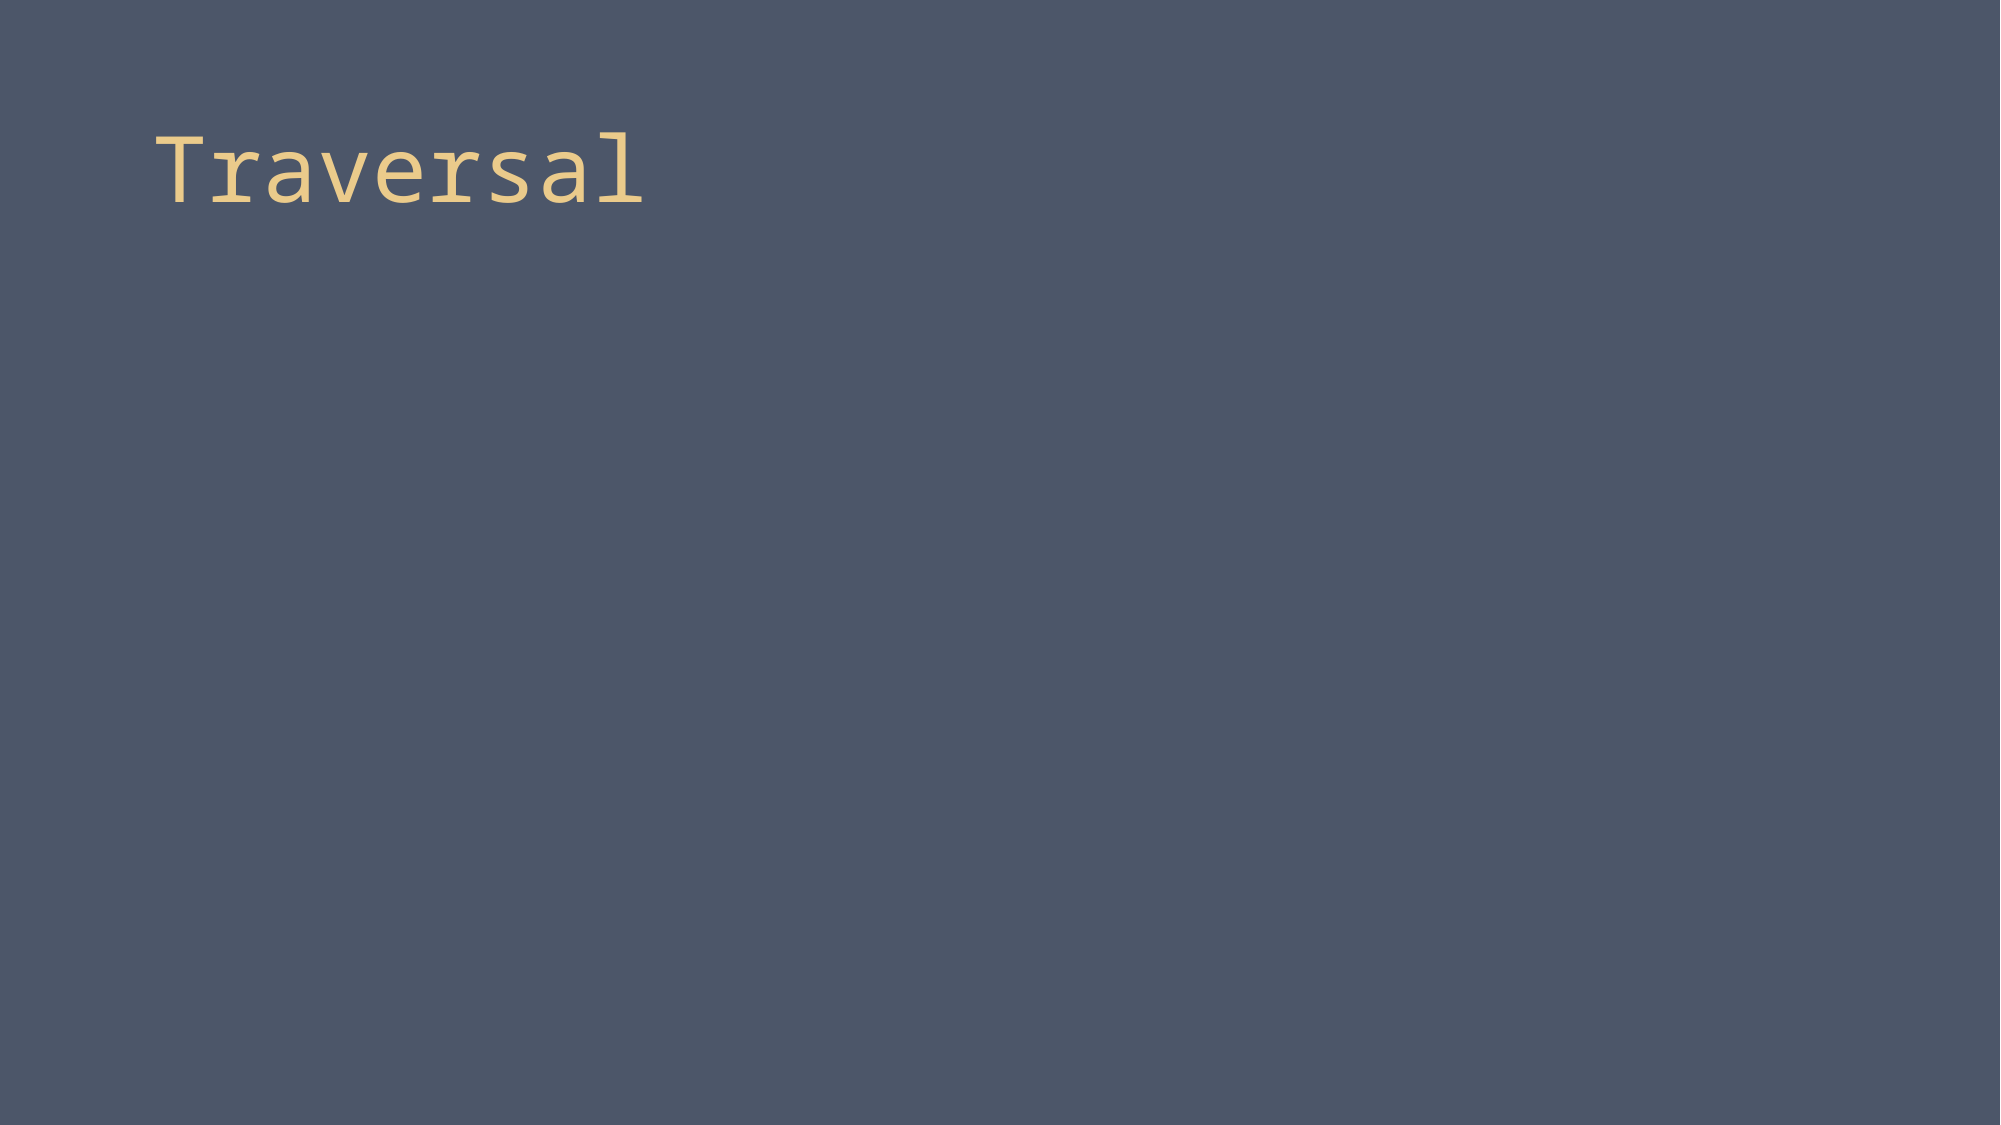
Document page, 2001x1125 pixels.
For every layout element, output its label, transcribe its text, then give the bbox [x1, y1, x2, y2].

title Traversal [137, 26, 1863, 230]
